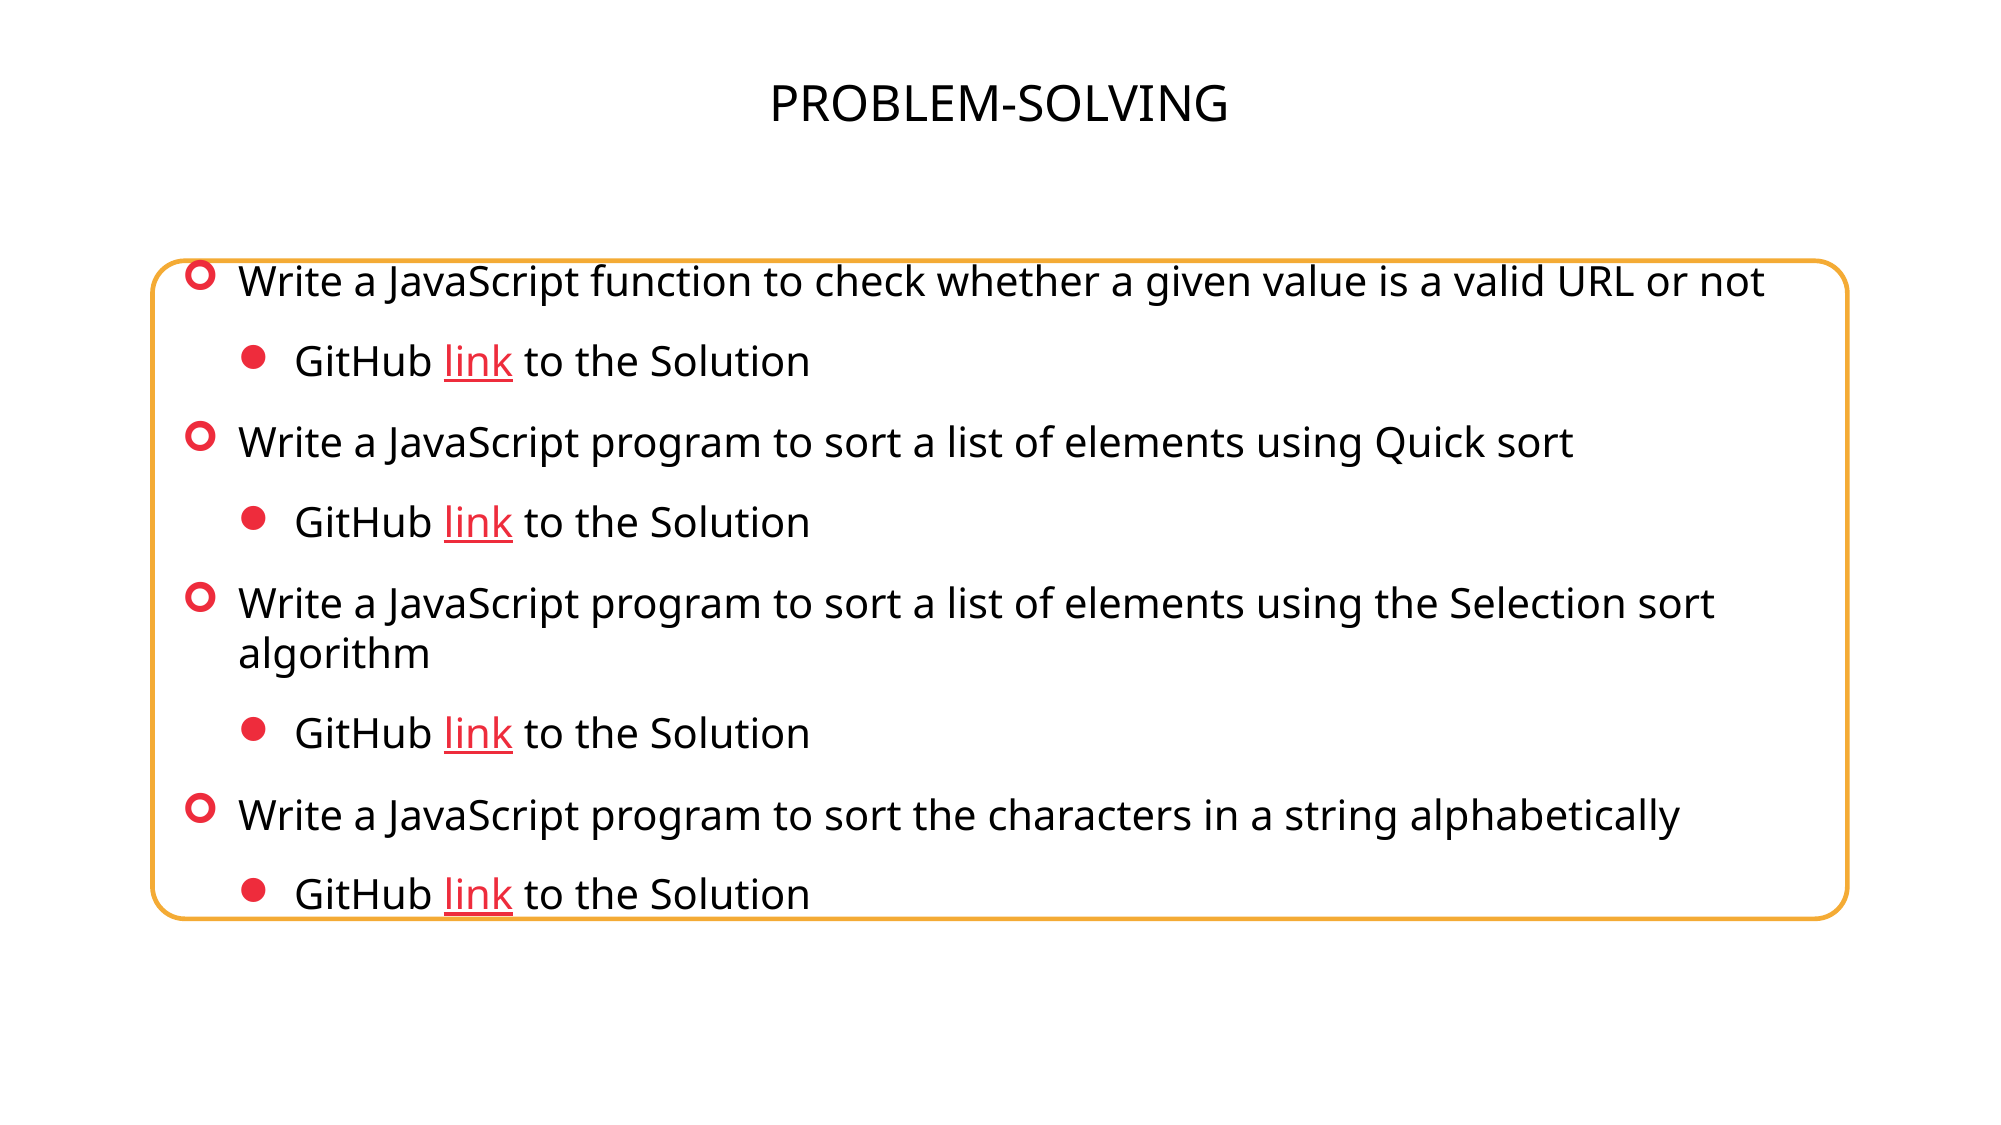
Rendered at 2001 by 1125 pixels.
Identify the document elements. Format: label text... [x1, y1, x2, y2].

text_box Write a JavaScript function to check whether a given value is a valid URL or not GitHub link to the Solution Write a JavaScript program to sort a list of elements using Quick sort GitHub link to the Solution Write a JavaScript program to sort a list of elements using the Selection sort algorithm GitHub link to the Solution Write a JavaScript program to sort the characters in a string alphabetically GitHub link to the Solution [152, 260, 1848, 919]
text_box PROBLEM-SOLVING [515, 43, 1485, 159]
